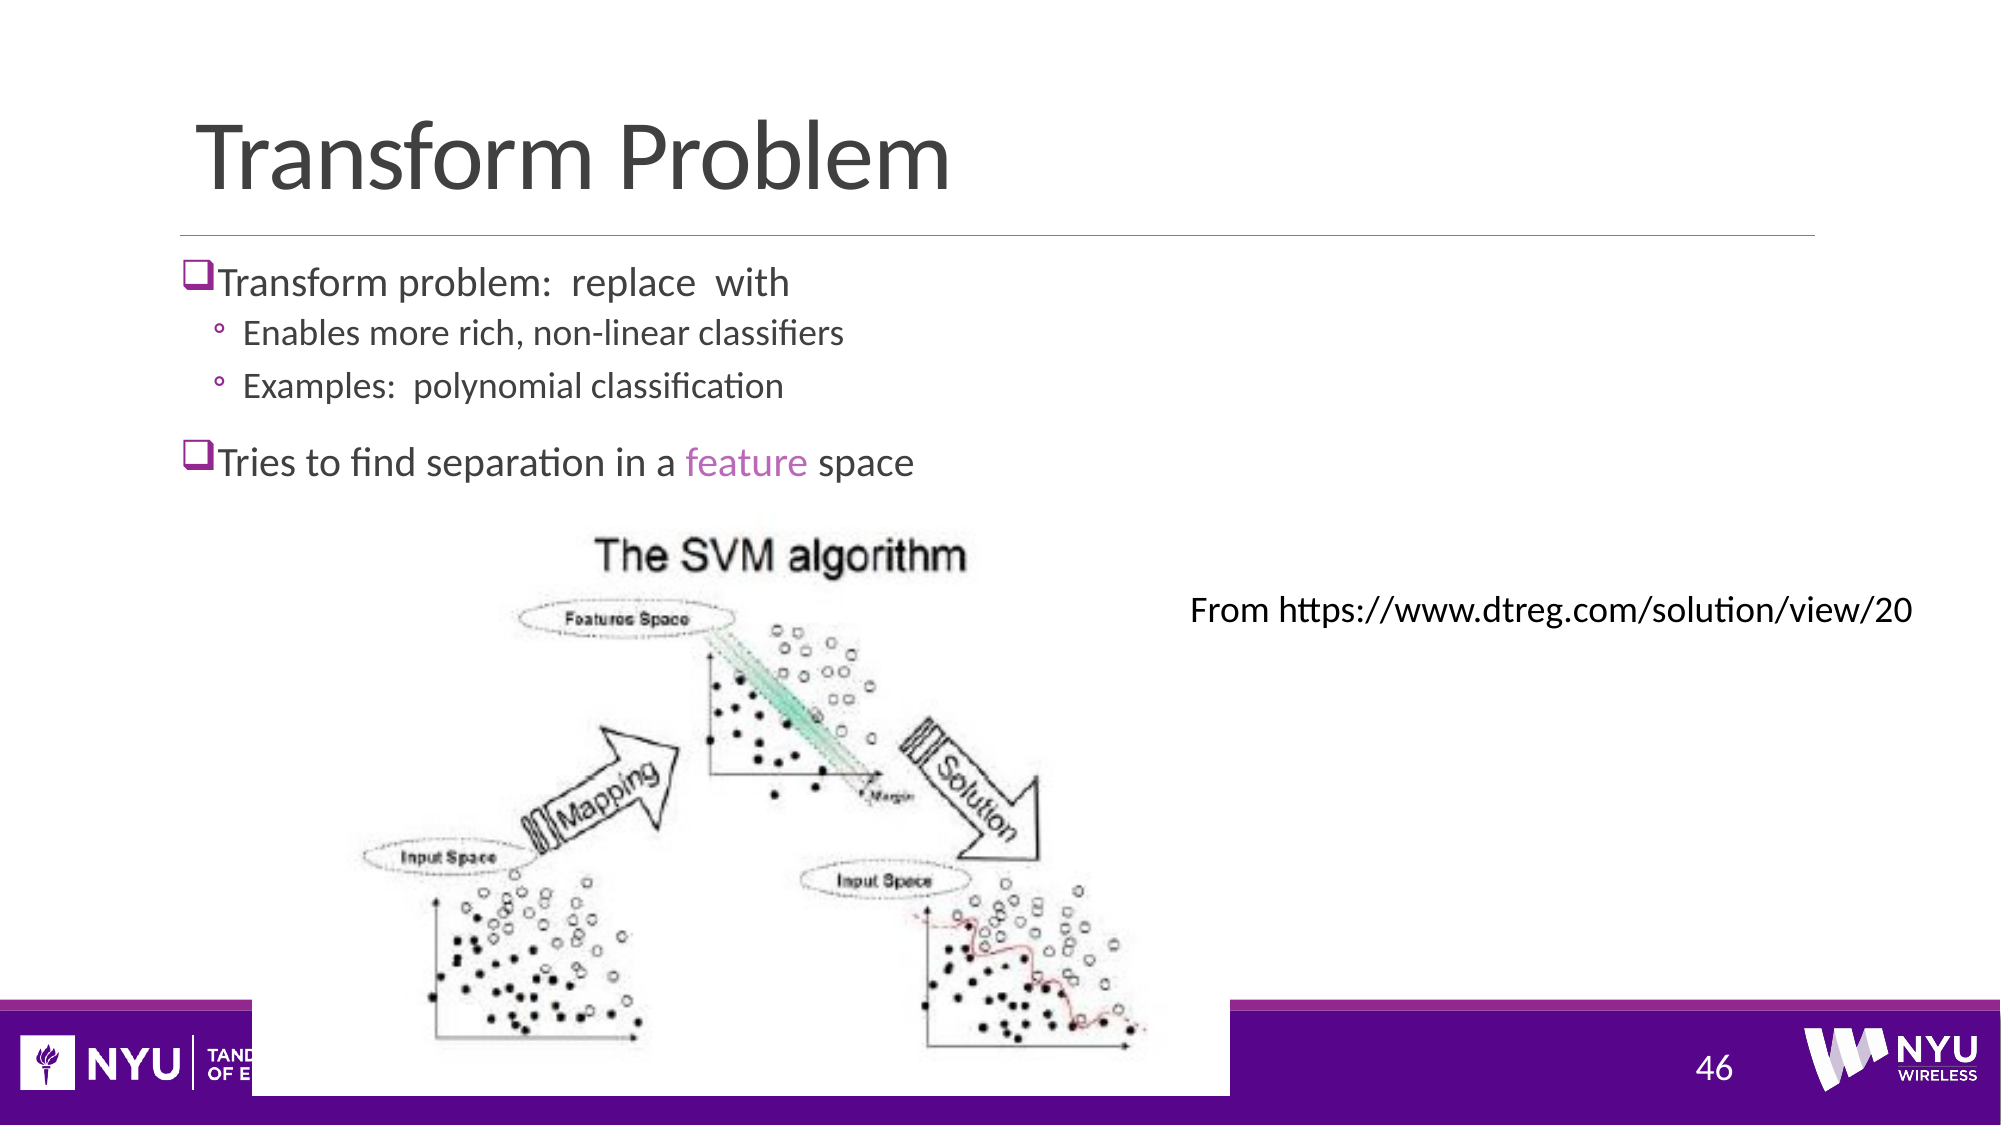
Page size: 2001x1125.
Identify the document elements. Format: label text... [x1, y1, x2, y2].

picture [252, 508, 1231, 1097]
slide_number 46 [1533, 1035, 1749, 1096]
title Transform Problem [180, 47, 1830, 218]
text_box From https://www.dtreg.com/solution/view/20 [1239, 577, 1929, 637]
